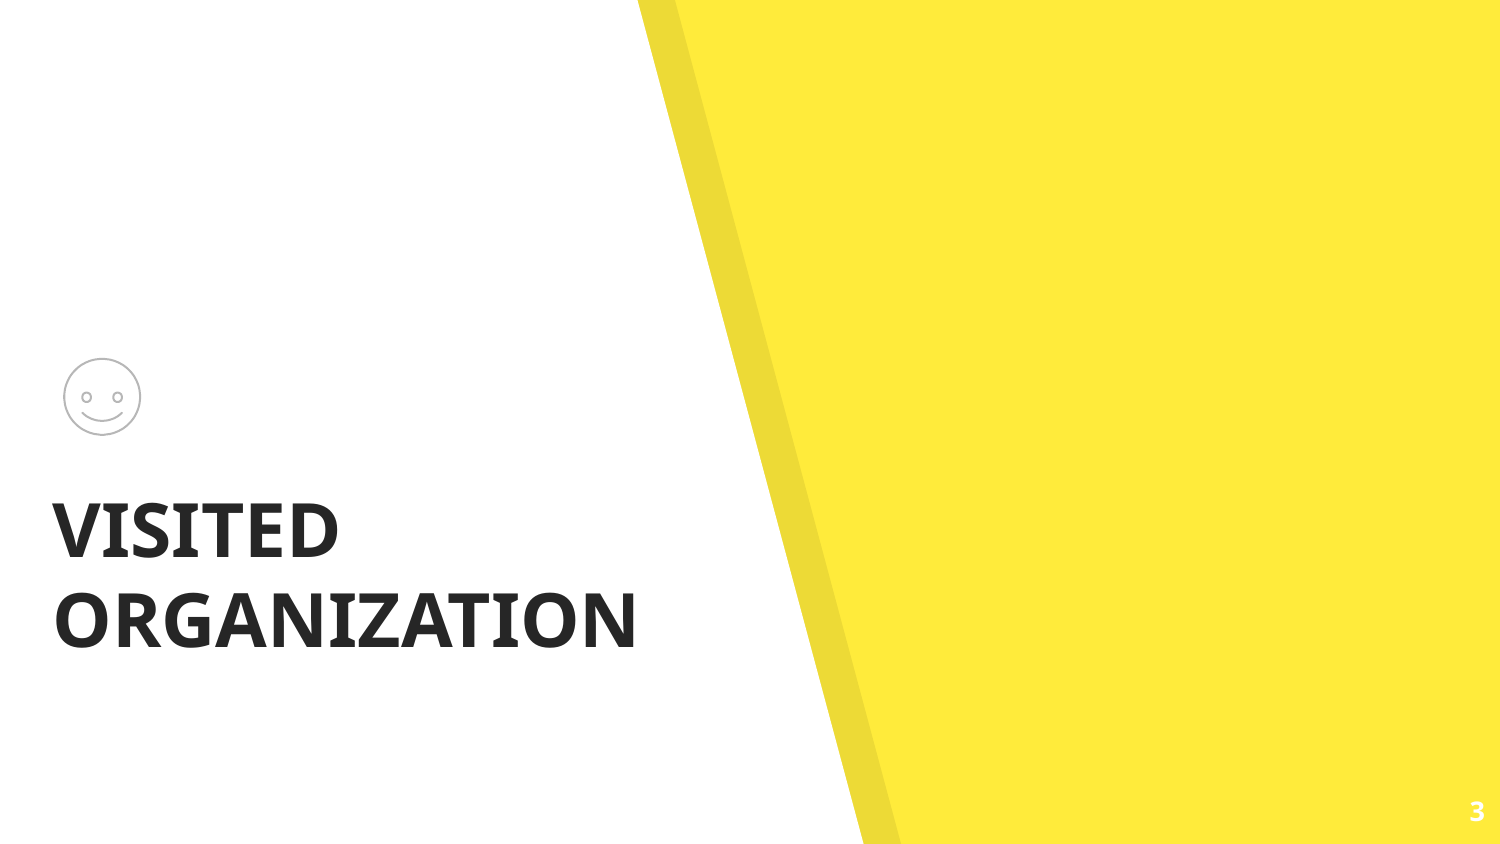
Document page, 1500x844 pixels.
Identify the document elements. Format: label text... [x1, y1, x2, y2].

title VISITED ORGANIZATION [37, 389, 700, 678]
slide_number 3 [1410, 779, 1500, 844]
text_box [63, 358, 141, 435]
